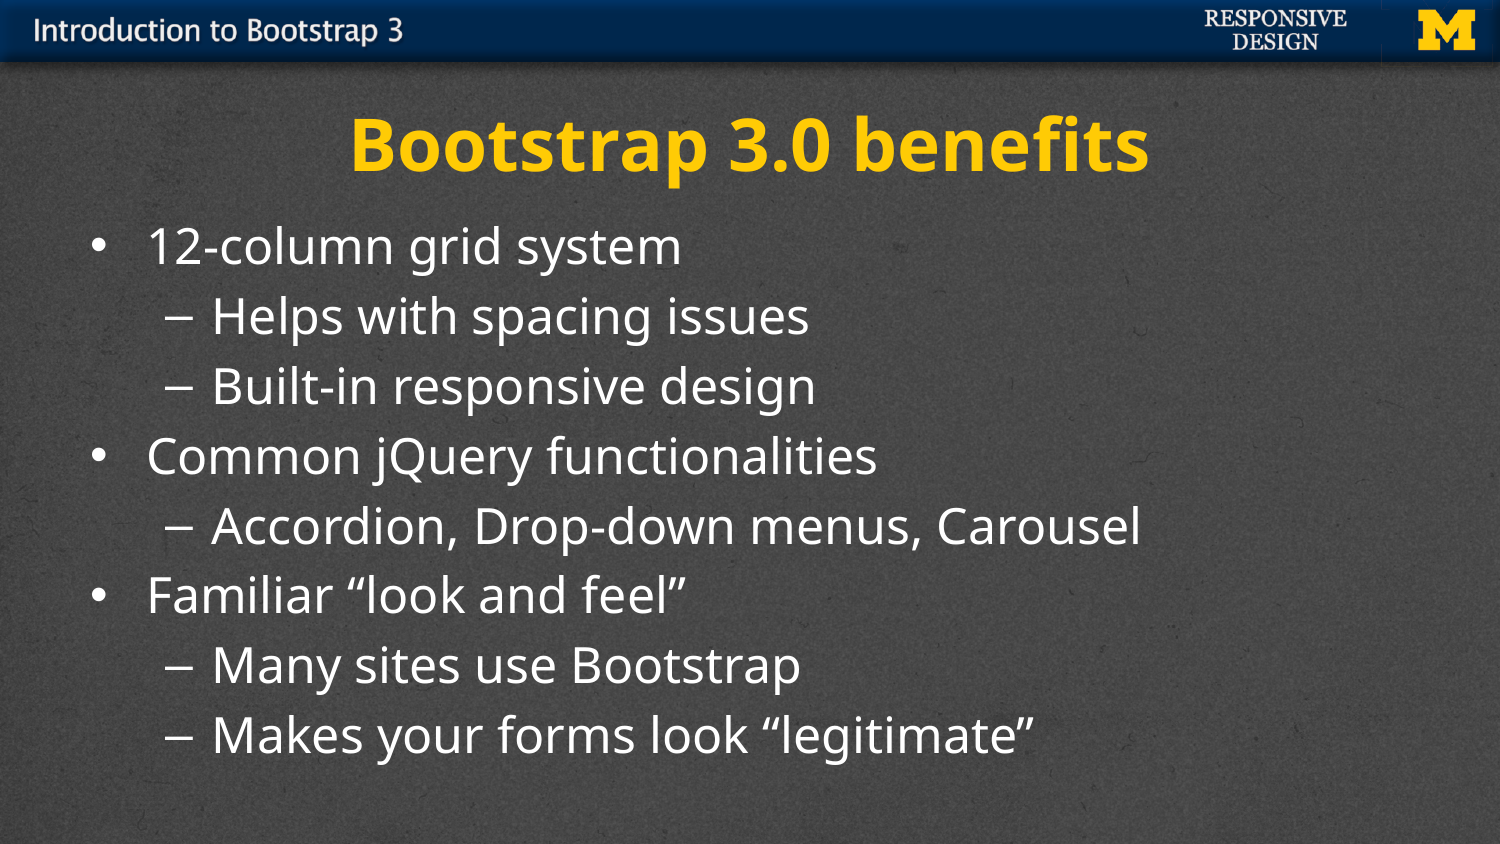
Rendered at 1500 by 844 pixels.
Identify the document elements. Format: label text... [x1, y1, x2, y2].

title Bootstrap 3.0 benefits [58, 91, 1442, 207]
list 12-column grid system Helps with spacing issues Built-in responsive design Common jQuery functionalities Accordion, Drop-down menus, Carousel Familiar “look and feel” Many sites use Bootstrap Makes your forms look “legitimate” [75, 206, 1332, 812]
picture [0, 0, 1500, 844]
